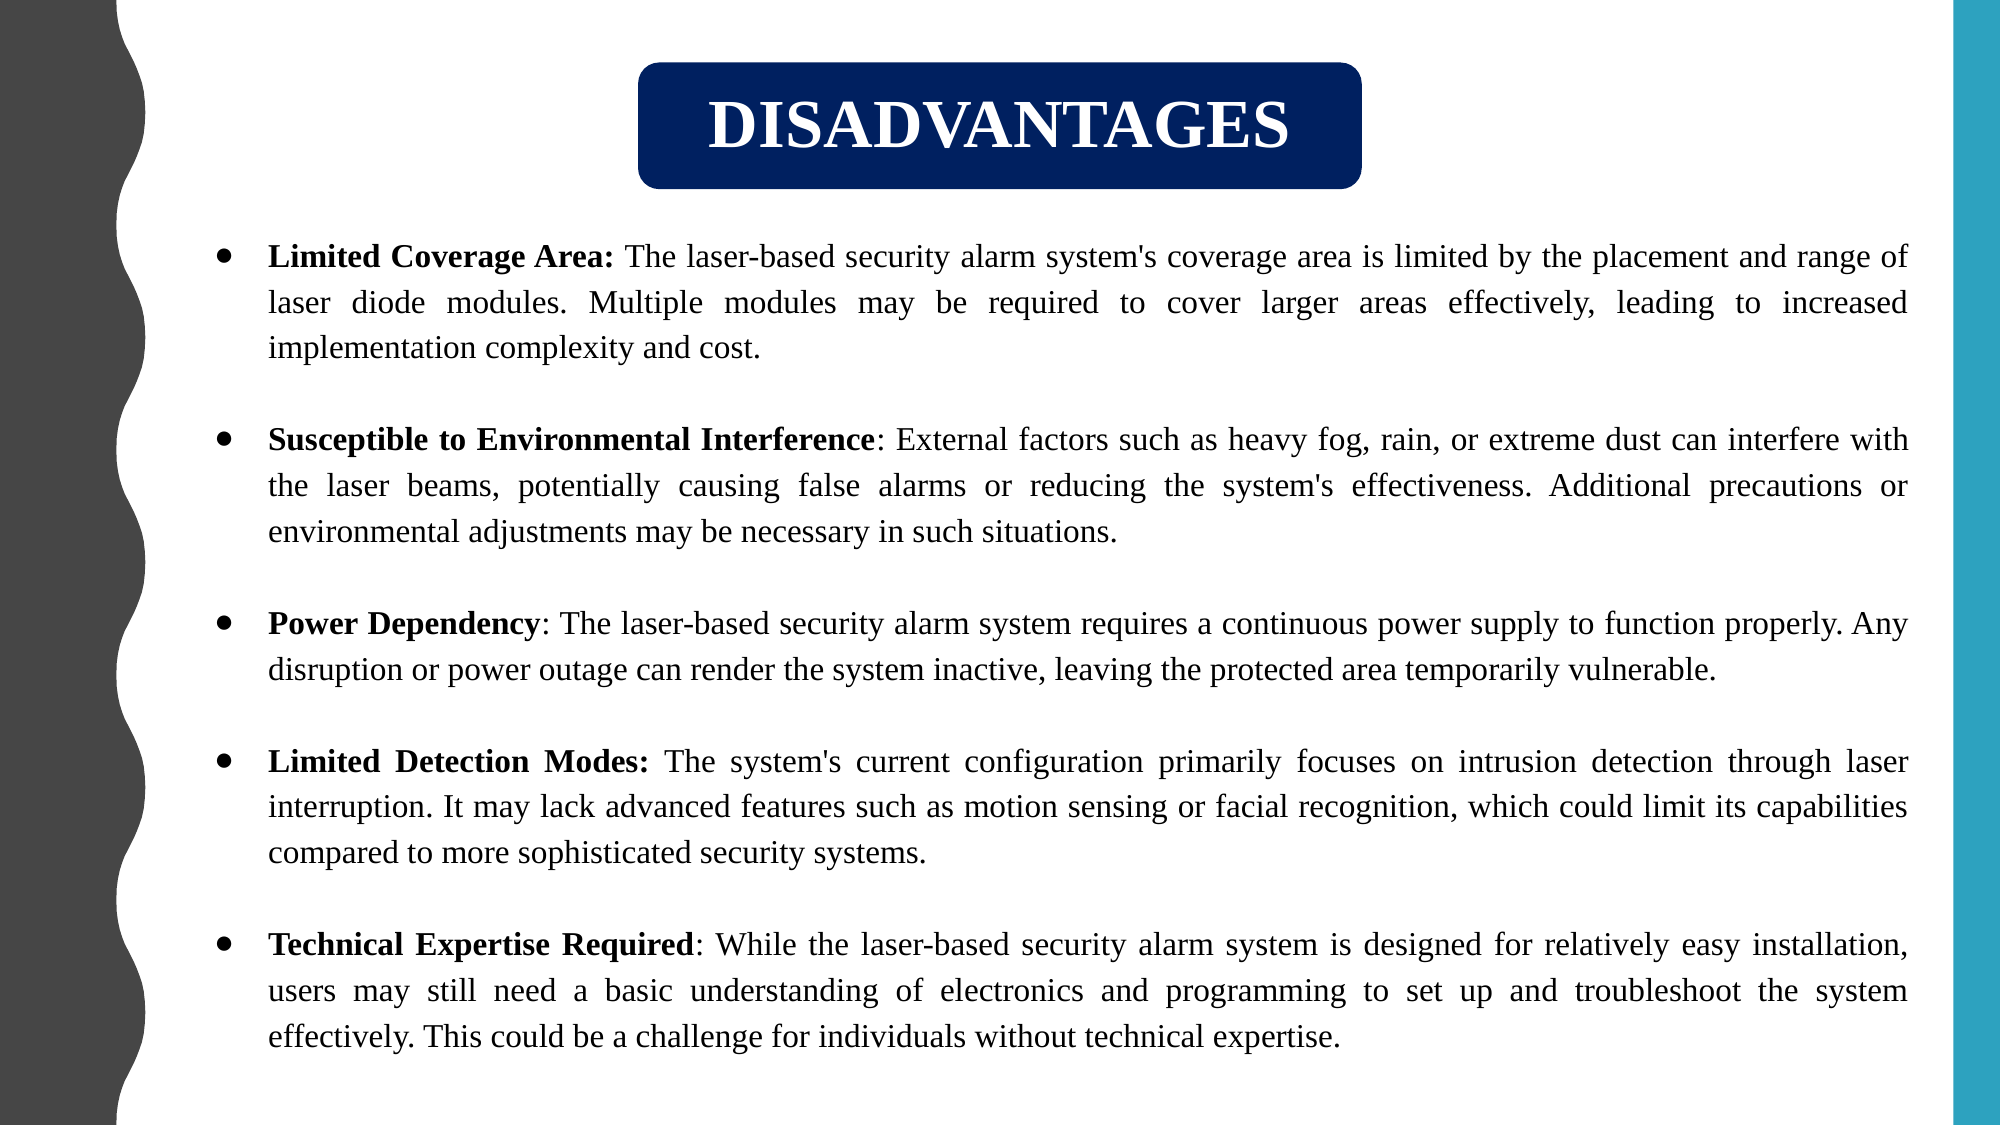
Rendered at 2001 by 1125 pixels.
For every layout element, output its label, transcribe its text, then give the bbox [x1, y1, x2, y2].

text_box Limited Coverage Area: The laser-based security alarm system's coverage area is limited by the placement and range of laser diode modules. Multiple modules may be required to cover larger areas effectively, leading to increased implementation complexity and cost. Susceptible to Environmental Interference: External factors such as heavy fog, rain, or extreme dust can interfere with the laser beams, potentially causing false alarms or reducing the system's effectiveness. Additional precautions or environmental adjustments may be necessary in such situations. Power Dependency: The laser-based security alarm system requires a continuous power supply to function properly. Any disruption or power outage can render the system inactive, leaving the protected area temporarily vulnerable. Limited Detection Modes: The system's current configuration primarily focuses on intrusion detection through laser interruption. It may lack advanced features such as motion sensing or facial recognition, which could limit its capabilities compared to more sophisticated security systems. Technical Expertise Required: While the laser-based security alarm system is designed for relatively easy installation, users may still need a basic understanding of electronics and programming to set up and troubleshoot the system effectively. This could be a challenge for individuals without technical expertise. [178, 213, 1927, 1069]
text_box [637, 62, 1362, 190]
